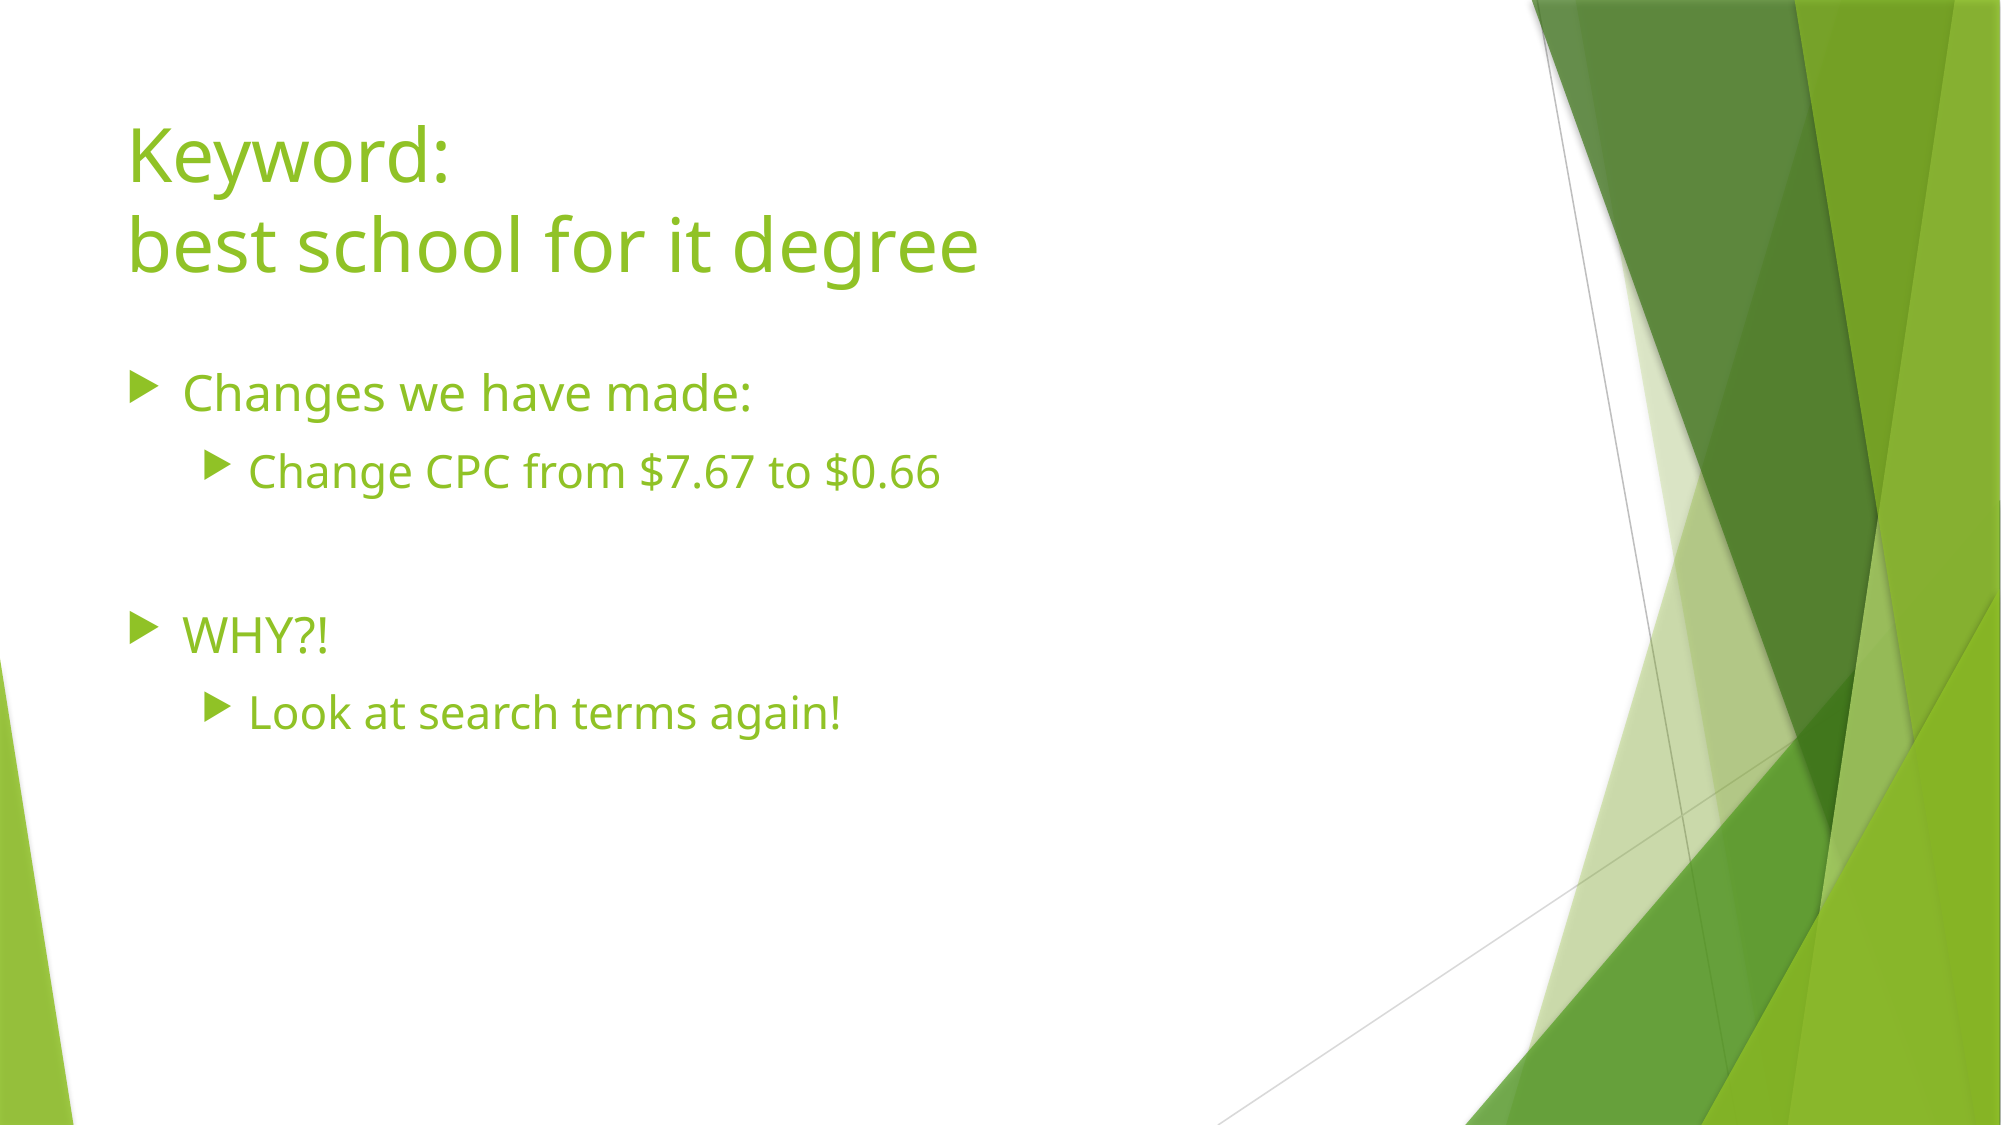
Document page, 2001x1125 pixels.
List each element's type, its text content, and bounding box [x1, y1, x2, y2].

title Keyword: best school for it degree [111, 99, 1522, 317]
list Changes we have made: Change CPC from $7.67 to $0.66 WHY?! Look at search terms again! [111, 354, 1522, 992]
